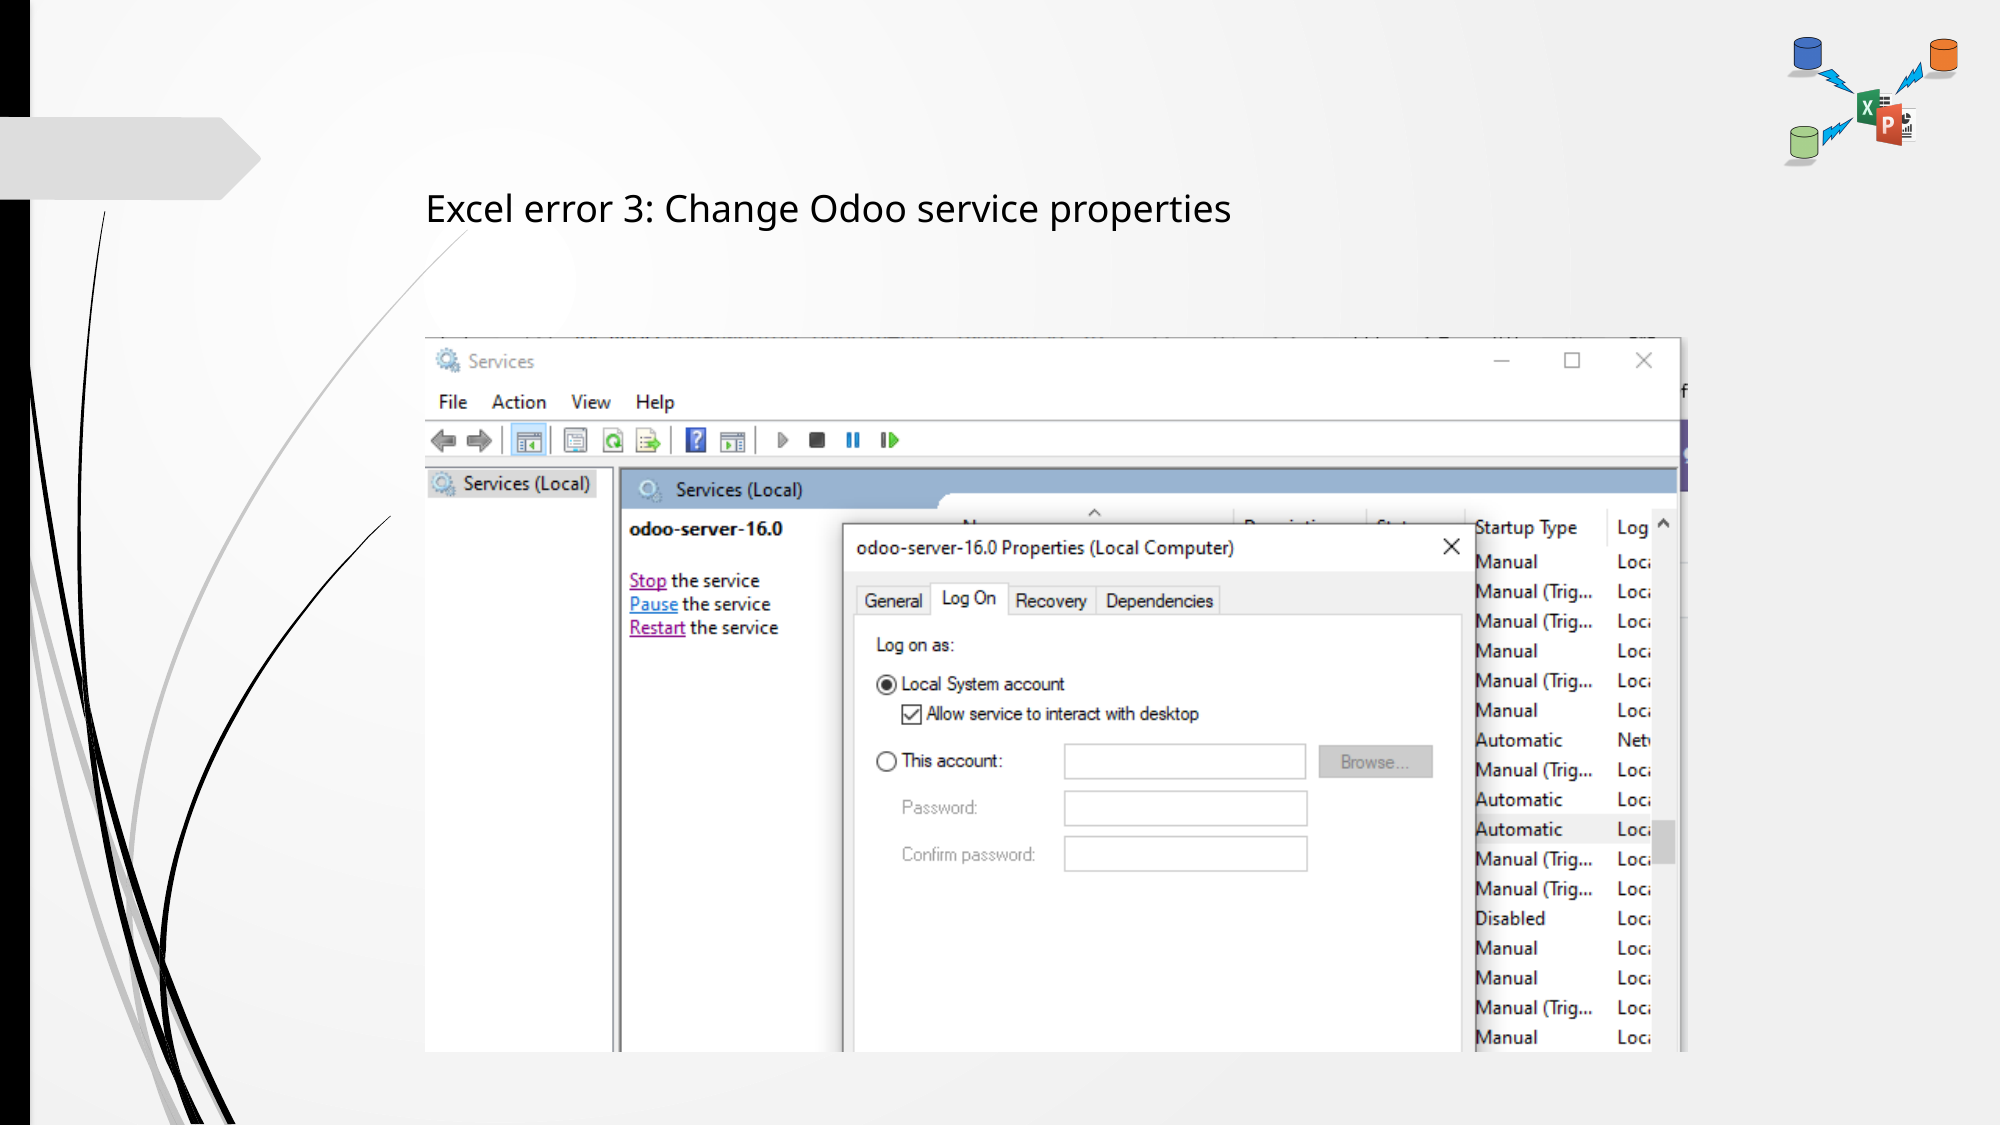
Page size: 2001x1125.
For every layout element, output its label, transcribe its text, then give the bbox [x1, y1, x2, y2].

picture [1782, 37, 1958, 168]
title Excel error 3: Change Odoo service properties [425, 102, 1888, 313]
picture [424, 337, 1688, 1052]
